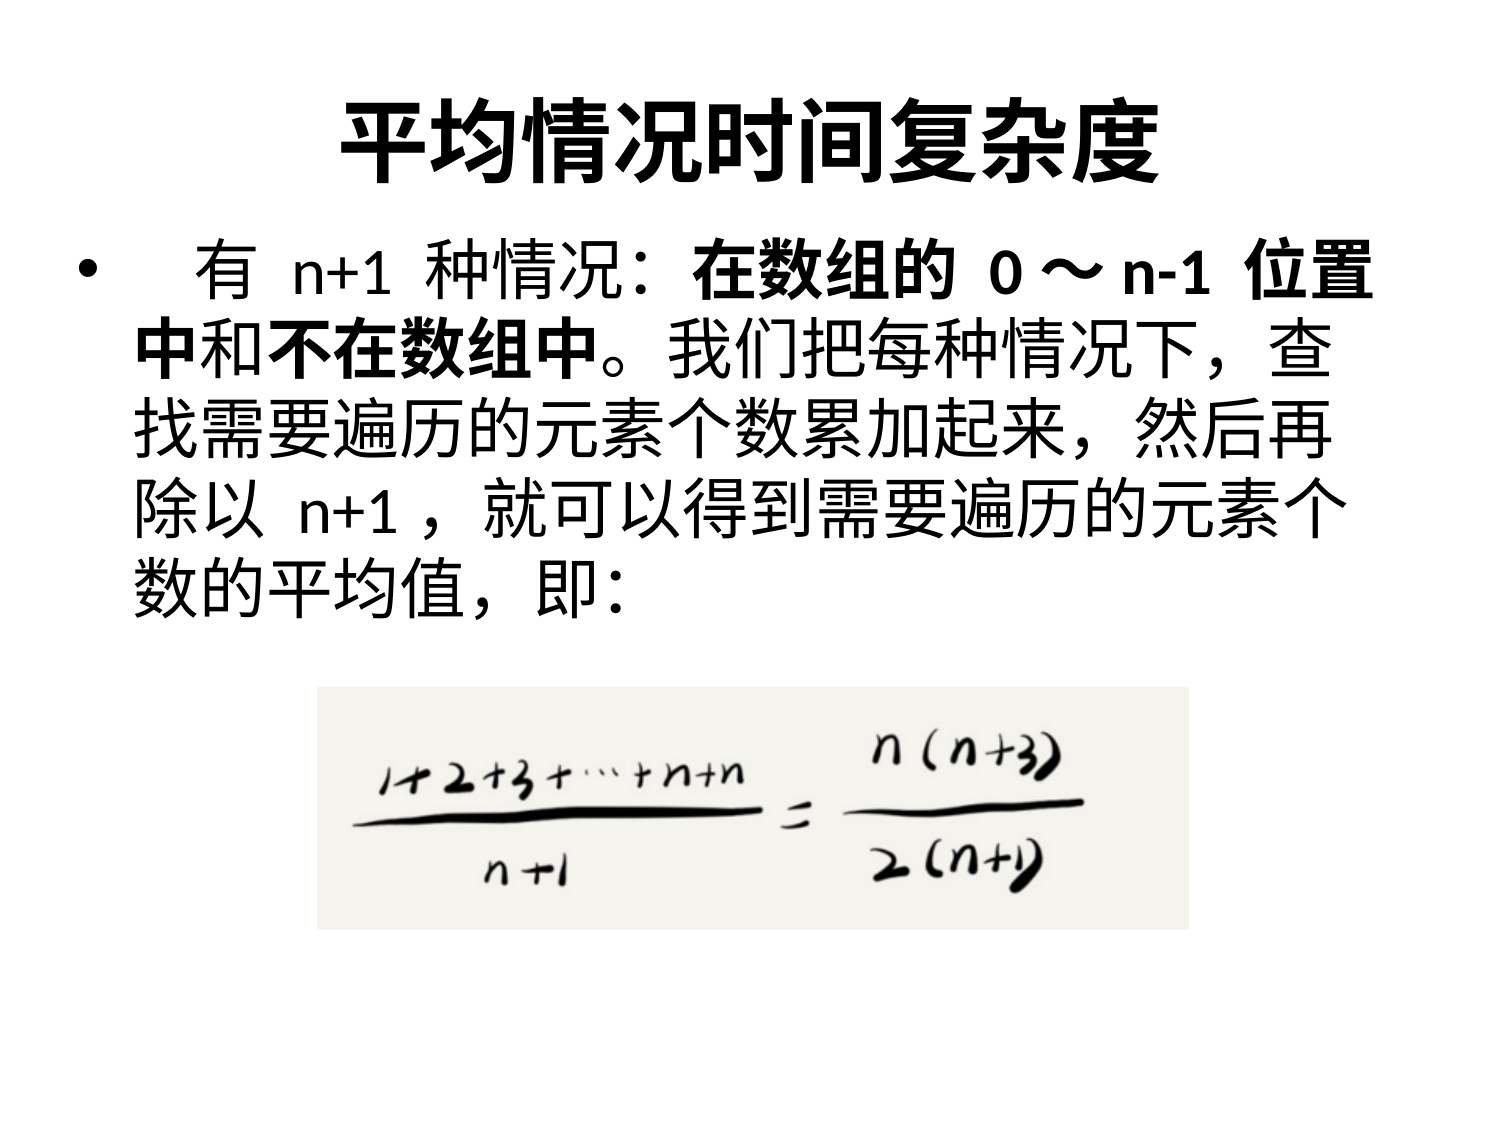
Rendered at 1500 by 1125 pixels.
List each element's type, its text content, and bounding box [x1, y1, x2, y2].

picture [317, 684, 1189, 934]
title 平均情况时间复杂度 [75, 45, 1425, 233]
list 有 n+1 种情况：在数组的 0～n-1 位置中和不在数组中。我们把每种情况下，查找需要遍历的元素个数累加起来，然后再除以 n+1，就可以得到需要遍历的元素个数的平均值，即： [61, 219, 1412, 568]
